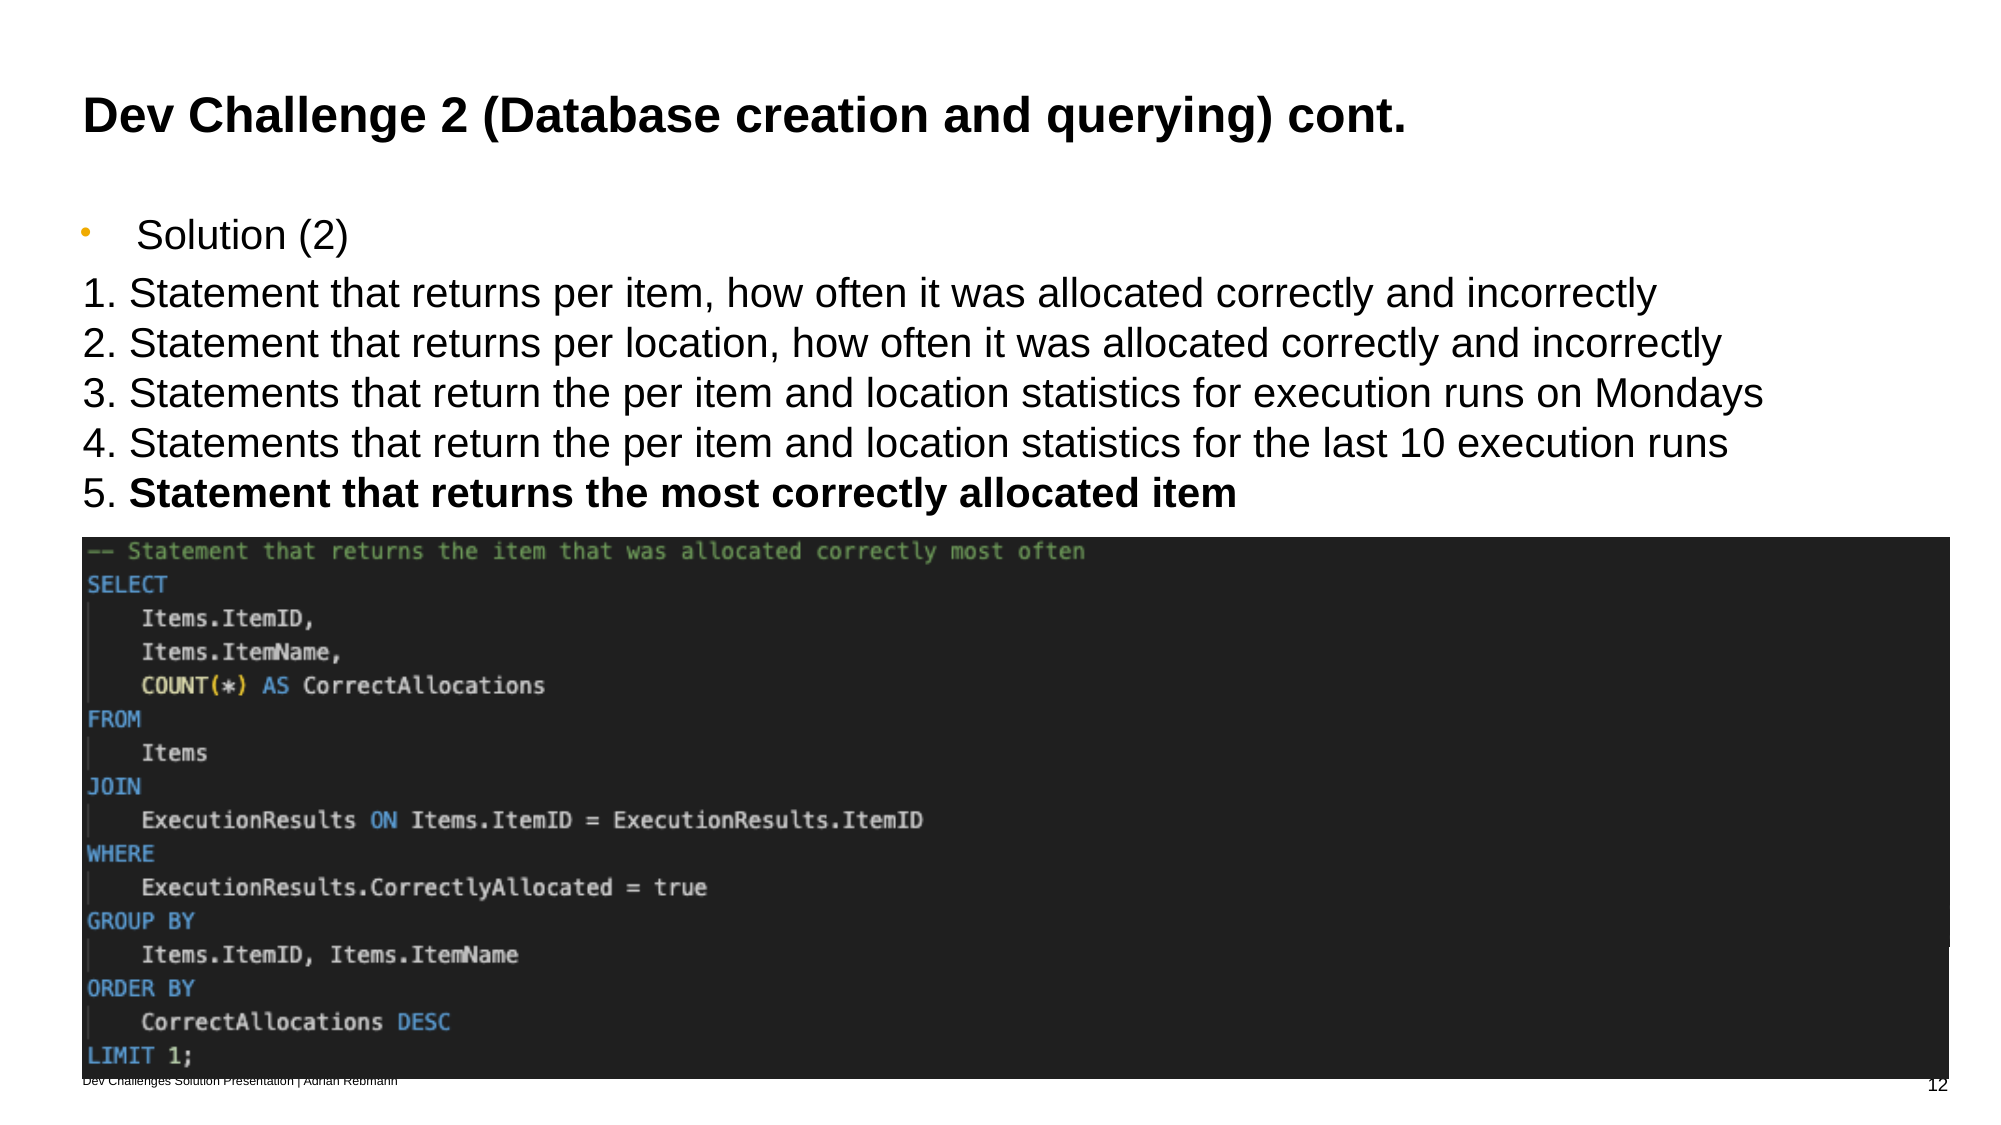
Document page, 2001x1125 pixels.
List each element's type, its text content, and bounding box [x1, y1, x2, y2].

picture [82, 537, 1950, 1080]
text_box Solution (2) [64, 200, 1065, 265]
list 1. Statement that returns per item, how often it was allocated correctly and incorrectly 2. Statement that returns per location, how often it was allocated correctly and incorrectly 3. Statements that return the per item and location statistics for execution runs on Mondays 4. Statements that return the per item and location statistics for the last 10 execution runs 5. Statement that returns the most correctly allocated item [82, 265, 1917, 536]
title Dev Challenge 2 (Database creation and querying) cont. [82, 82, 1918, 144]
